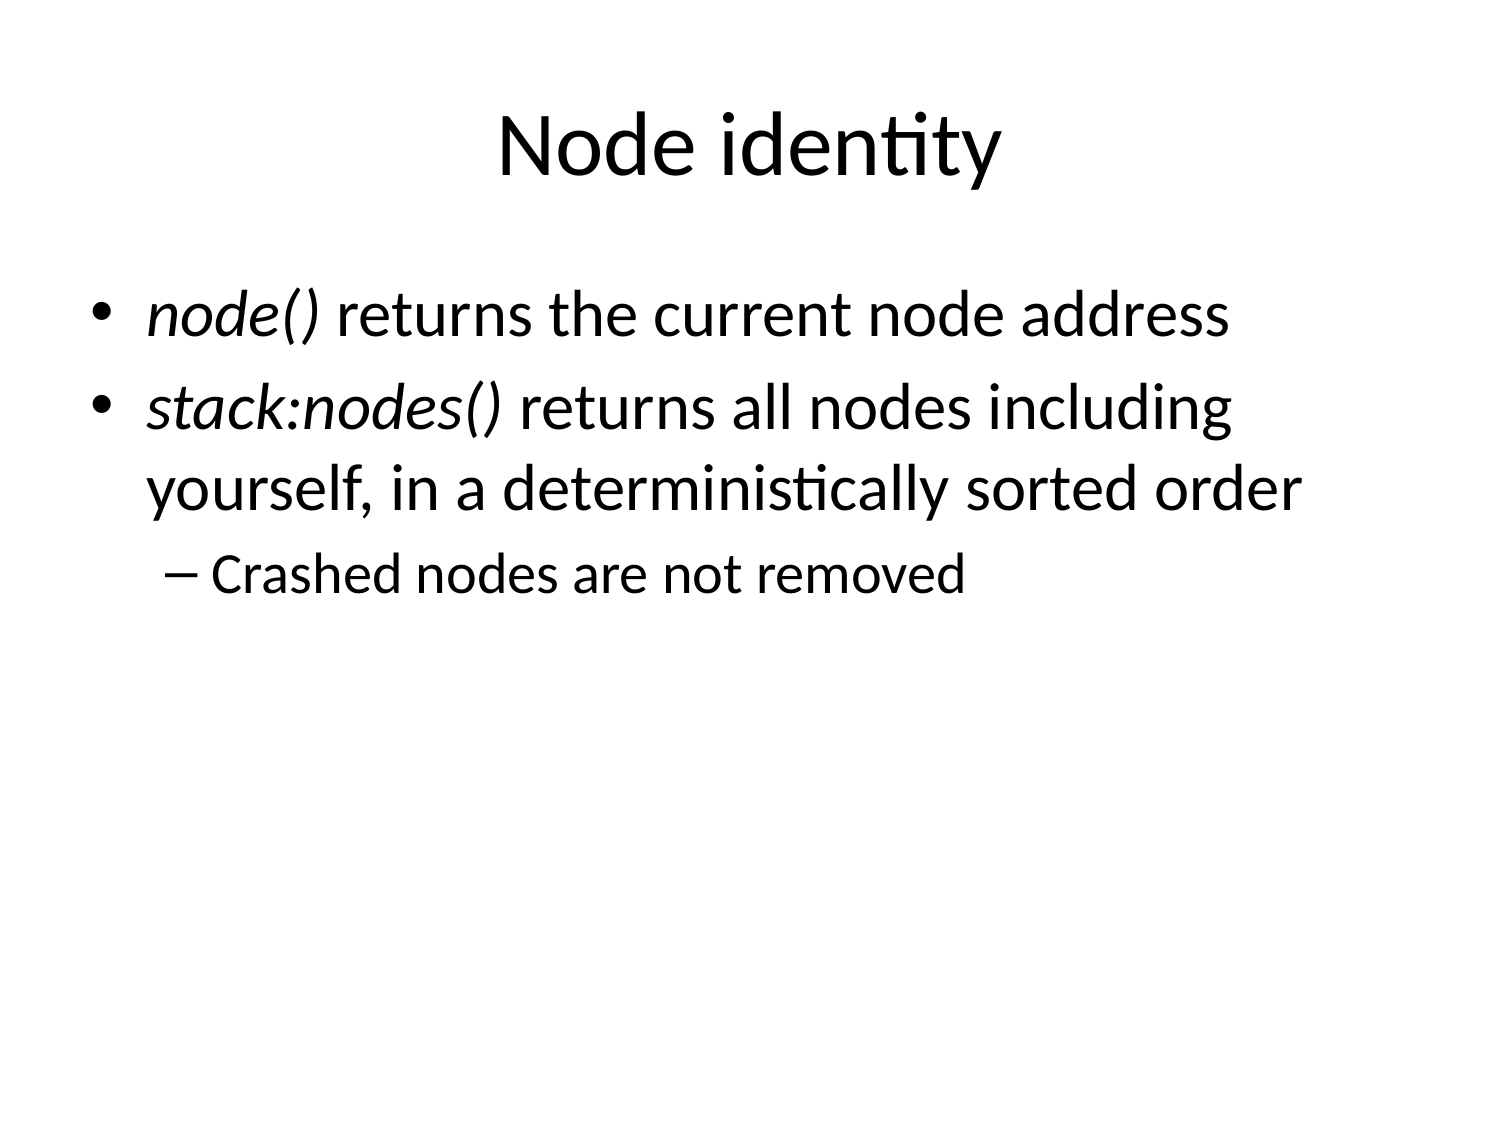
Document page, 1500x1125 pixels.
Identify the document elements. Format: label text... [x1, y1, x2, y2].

list node() returns the current node address stack:nodes() returns all nodes including yourself, in a deterministically sorted order Crashed nodes are not removed [75, 262, 1425, 1005]
title Node identity [75, 45, 1425, 233]
